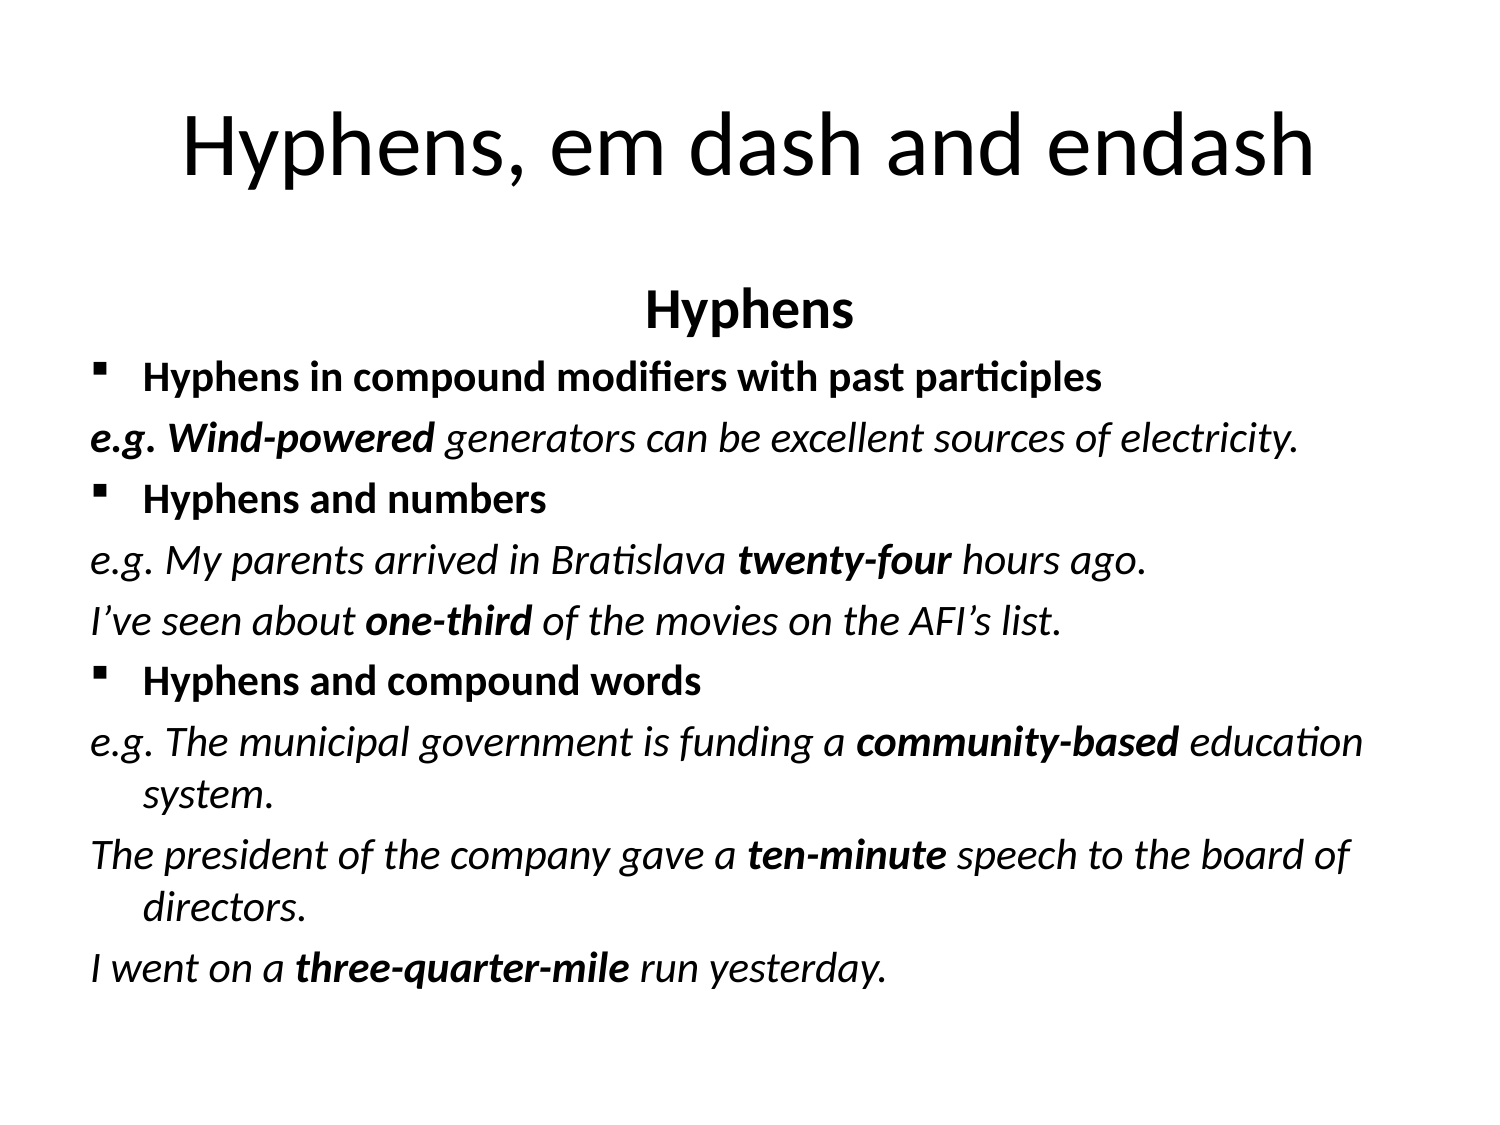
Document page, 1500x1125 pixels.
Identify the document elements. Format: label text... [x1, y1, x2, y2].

list Hyphens Hyphens in compound modifiers with past participles e.g. Wind-powered generators can be excellent sources of electricity. Hyphens and numbers e.g. My parents arrived in Bratislava twenty-four hours ago. I’ve seen about one-third of the movies on the AFI’s list. Hyphens and compound words e.g. The municipal government is funding a community-based education system. The president of the company gave a ten-minute speech to the board of directors. I went on a three-quarter-mile run yesterday. [75, 262, 1425, 1005]
title Hyphens, em dash and endash [75, 45, 1425, 233]
